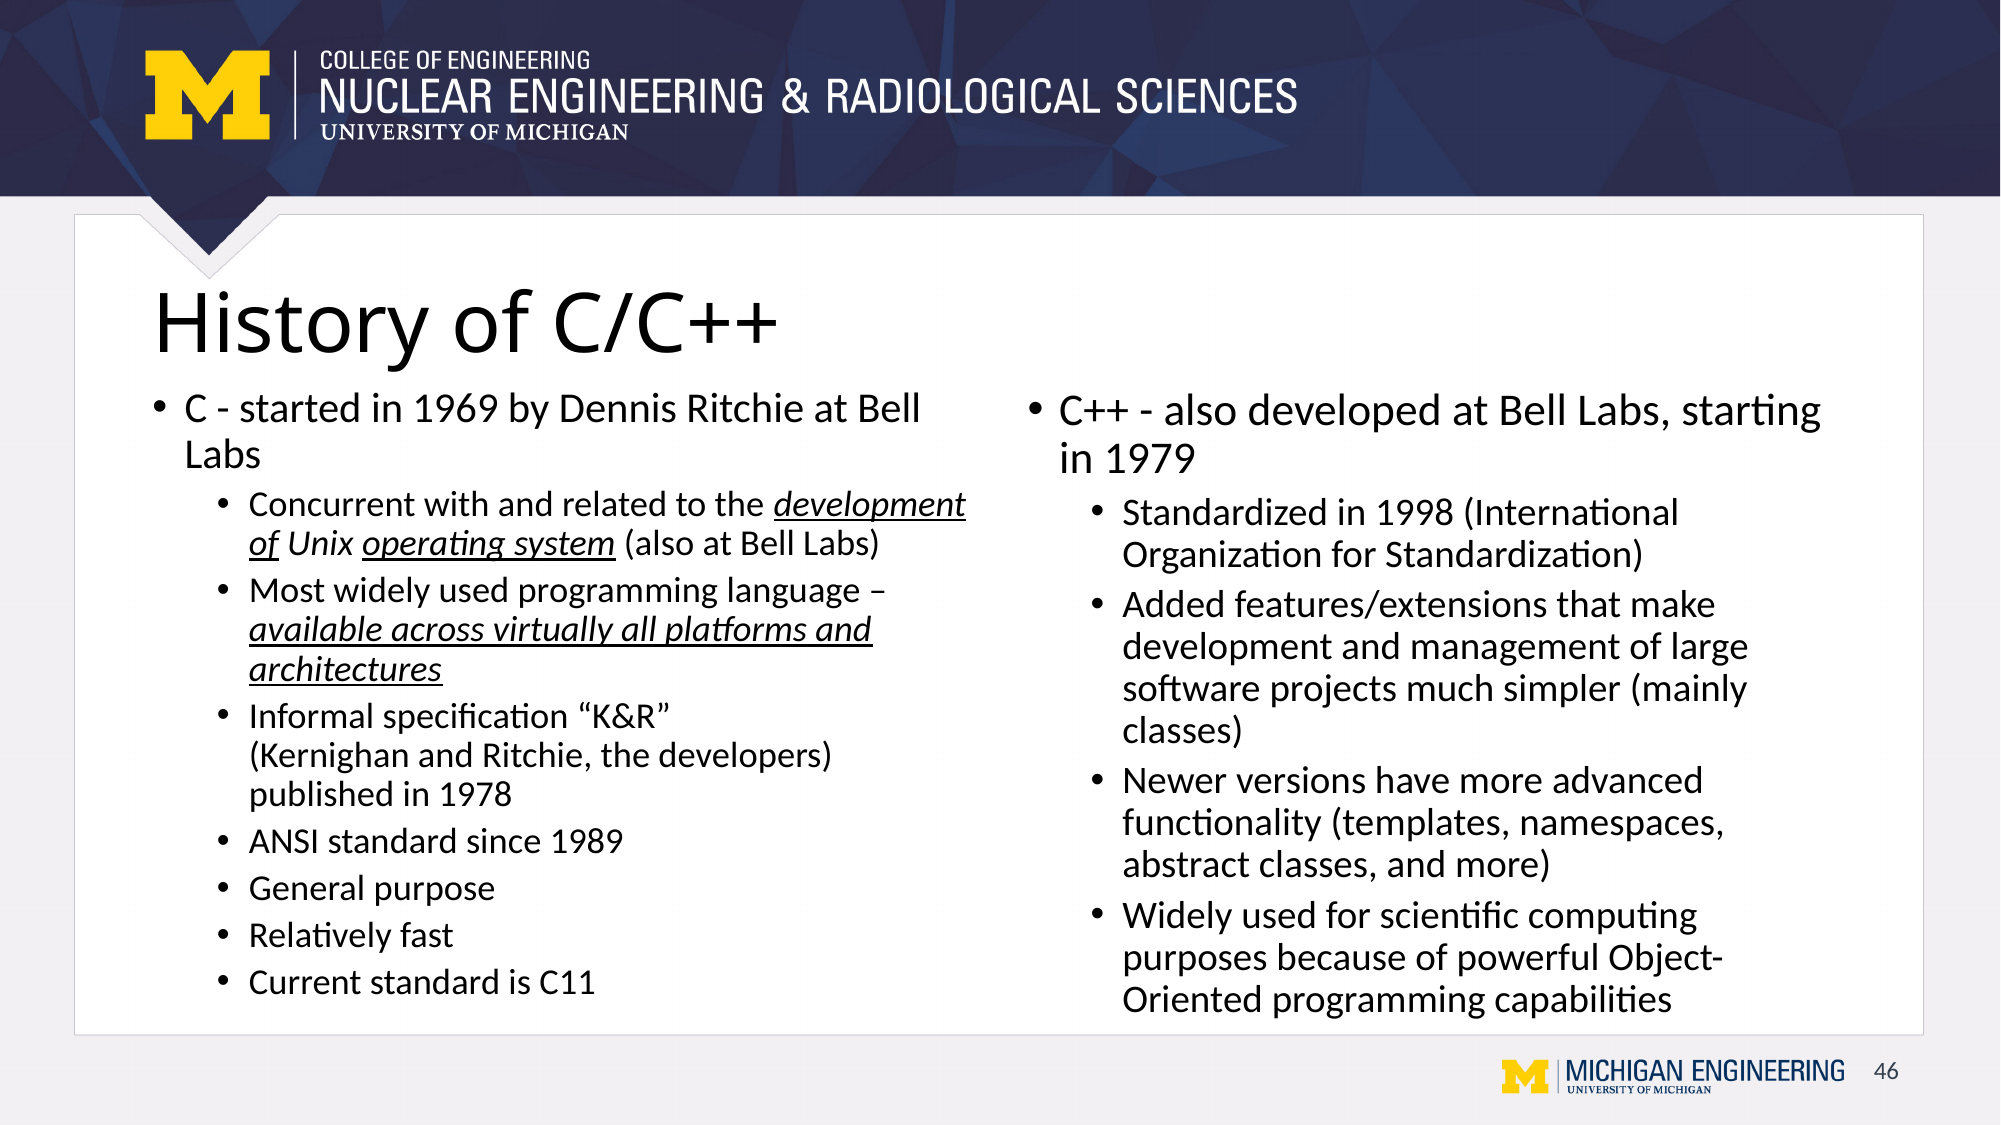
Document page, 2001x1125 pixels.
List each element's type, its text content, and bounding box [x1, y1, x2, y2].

list C - started in 1969 by Dennis Ritchie at Bell Labs Concurrent with and related to the development of Unix operating system (also at Bell Labs) Most widely used programming language – available across virtually all platforms and architectures Informal specification “K&R” (Kernighan and Ritchie, the developers) published in 1978 ANSI standard since 1989 General purpose Relatively fast Current standard is C11 [137, 378, 988, 1034]
title History of C/C++ [137, 273, 1863, 379]
picture [0, 0, 2001, 1125]
list C++ - also developed at Bell Labs, starting in 1979 Standardized in 1998 (International Organization for Standardization) Added features/extensions that make development and management of large software projects much simpler (mainly classes) Newer versions have more advanced functionality (templates, namespaces, abstract classes, and more) Widely used for scientific computing purposes because of powerful Object-Oriented programming capabilities [1012, 378, 1863, 1034]
